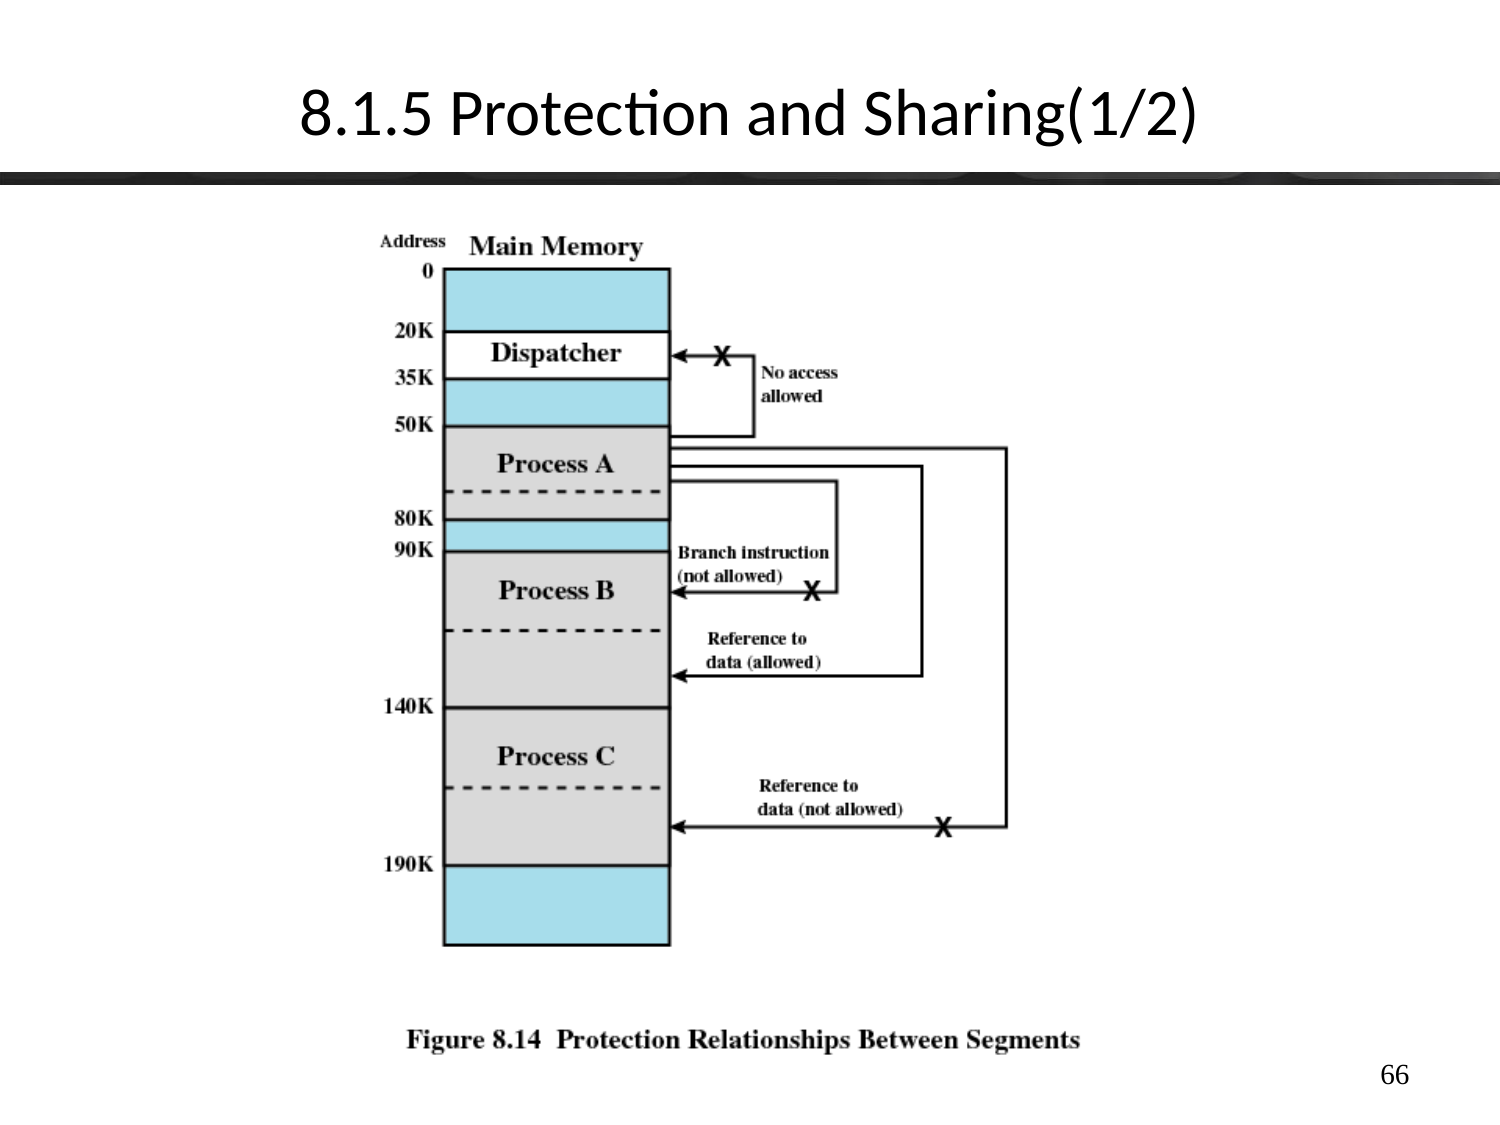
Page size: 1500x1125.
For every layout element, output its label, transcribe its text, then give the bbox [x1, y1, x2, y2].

title 8.1.5 Protection and Sharing(1/2) [0, 45, 1500, 173]
picture [0, 173, 1500, 185]
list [349, 224, 1102, 1080]
slide_number 66 [1074, 1042, 1425, 1103]
